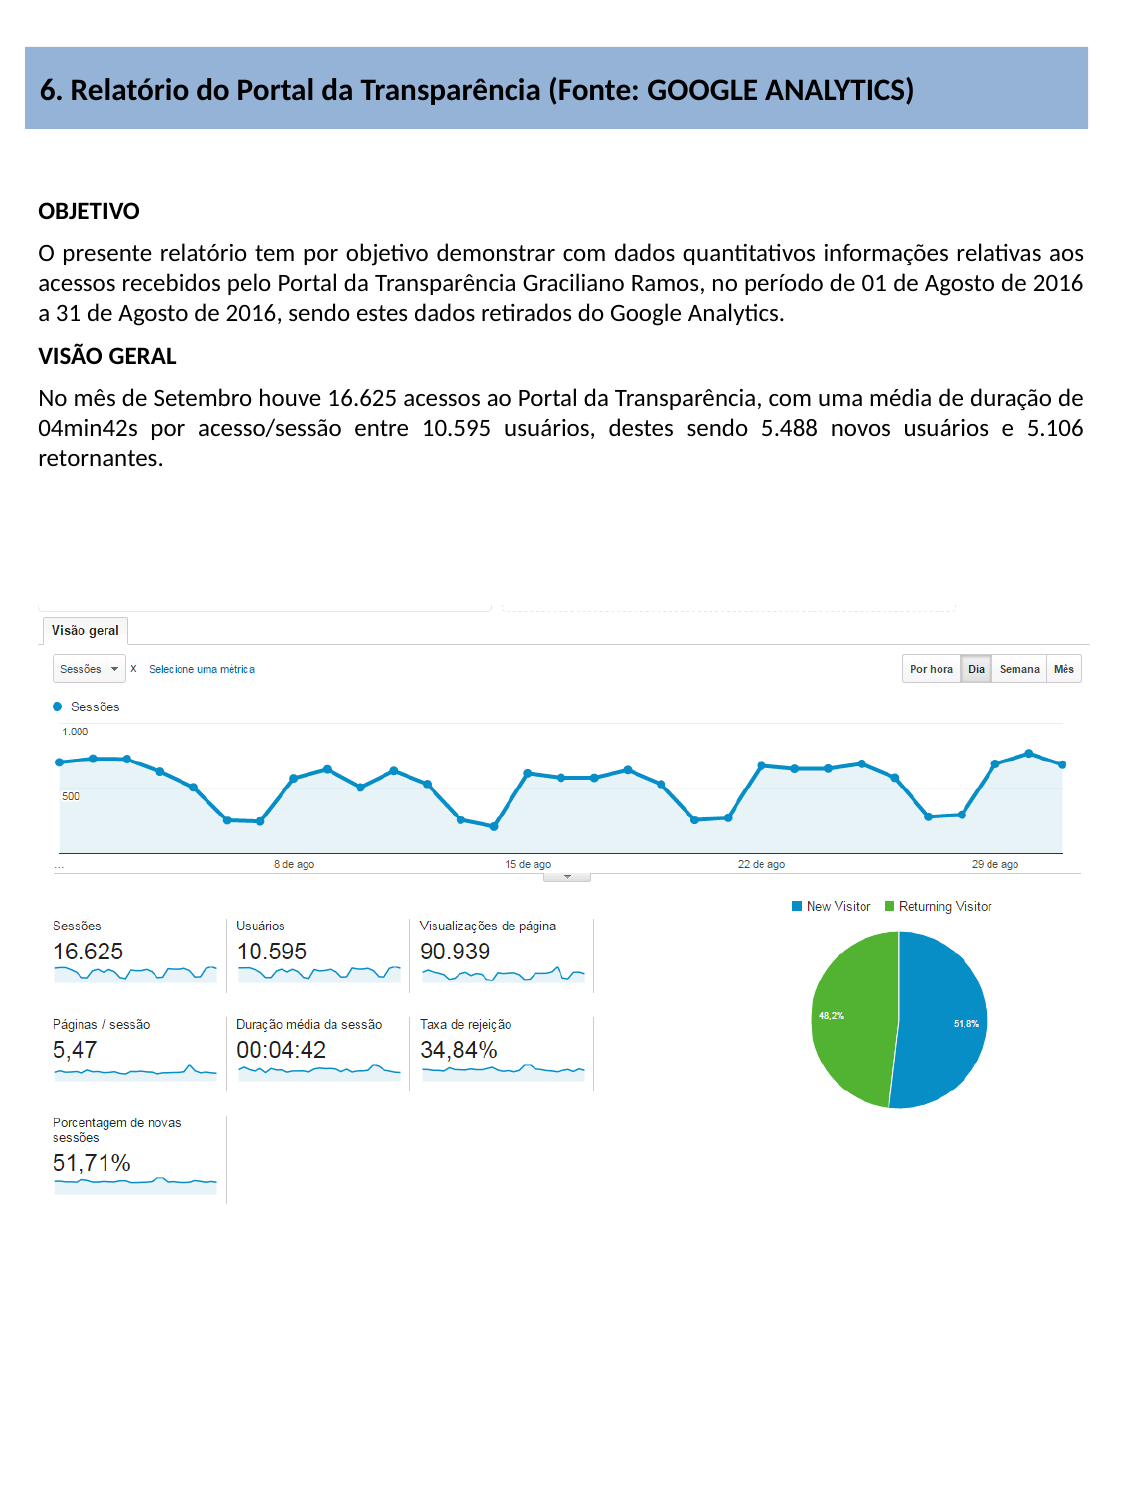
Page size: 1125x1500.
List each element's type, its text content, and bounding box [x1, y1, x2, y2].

text_box OBJETIVO O presente relatório tem por objetivo demonstrar com dados quantitativos informações relativas aos acessos recebidos pelo Portal da Transparência Graciliano Ramos, no período de 01 de Agosto de 2016 a 31 de Agosto de 2016, sendo estes dados retirados do Google Analytics. VISÃO GERAL No mês de Setembro houve 16.625 acessos ao Portal da Transparência, com uma média de duração de 04min42s por acesso/sessão entre 10.595 usuários, destes sendo 5.488 novos usuários e 5.106 retornantes. [23, 186, 1102, 479]
text_box 6. Relatório do Portal da Transparência (Fonte: GOOGLE ANALYTICS) [23, 45, 1090, 131]
picture [37, 605, 1090, 1208]
